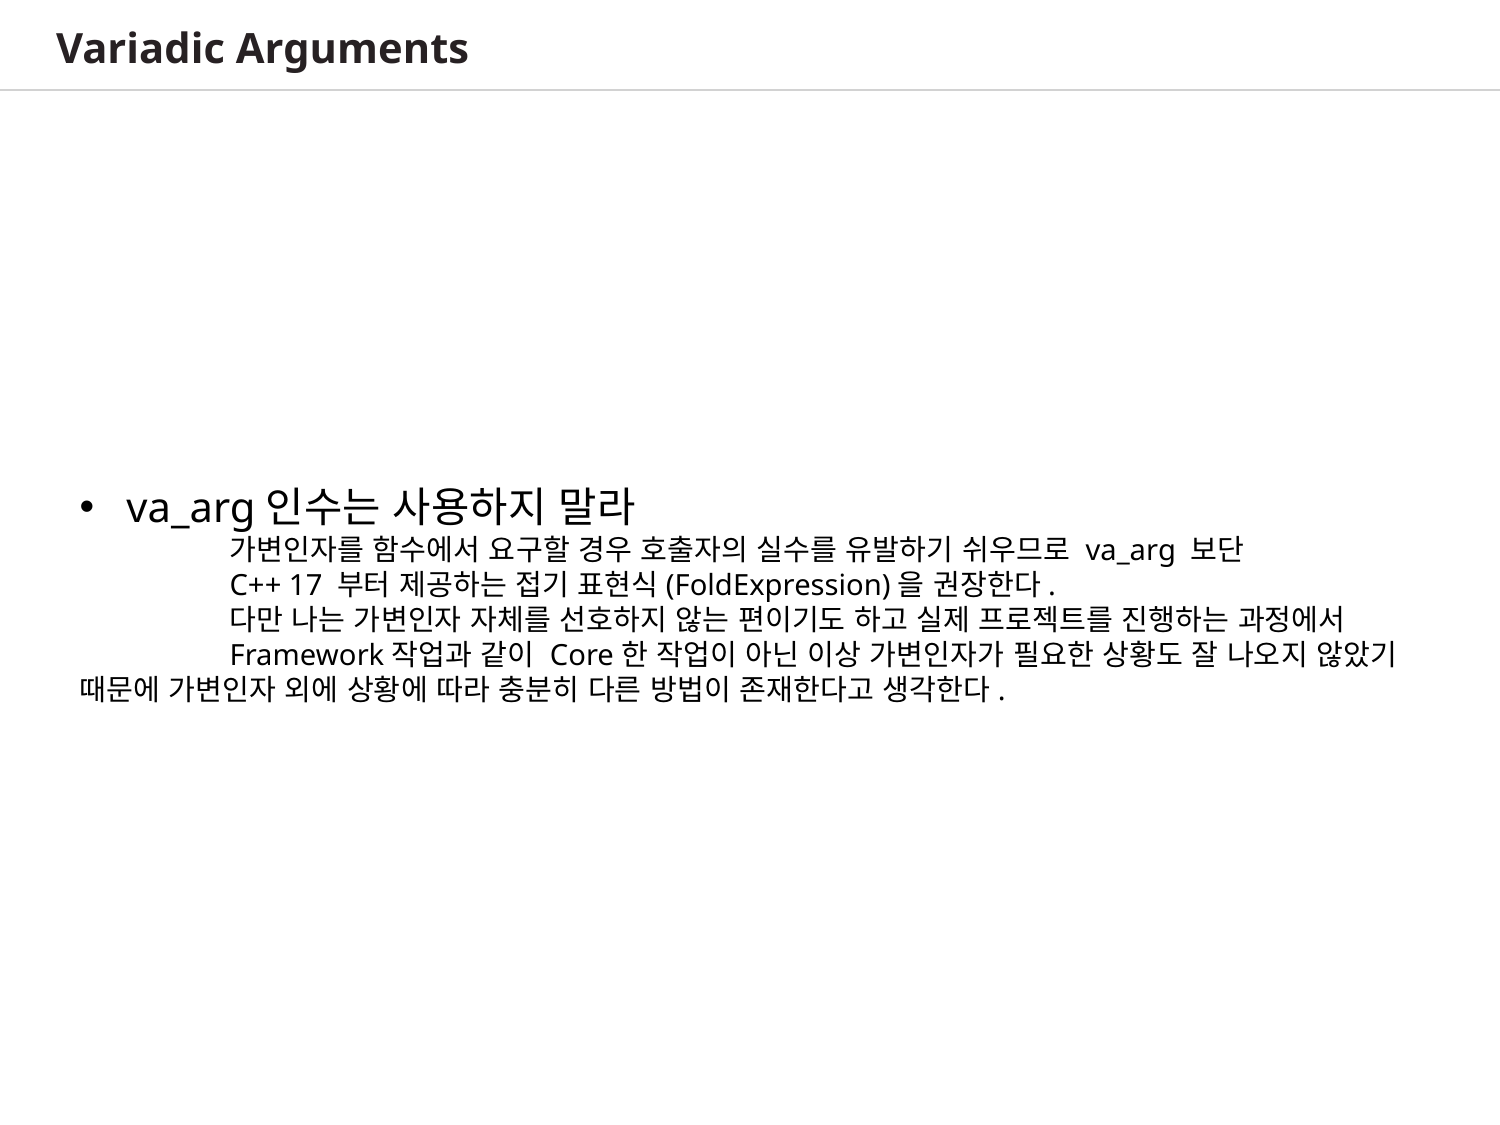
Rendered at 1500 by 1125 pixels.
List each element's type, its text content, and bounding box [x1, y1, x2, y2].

text_box Variadic Arguments [41, 14, 727, 80]
text_box va_arg인수는 사용하지 말라 가변인자를 함수에서 요구할 경우 호출자의 실수를 유발하기 쉬우므로 va_arg 보단 C++ 17 부터 제공하는 접기 표현식(FoldExpression)을 권장한다. 다만 나는 가변인자 자체를 선호하지 않는 편이기도 하고 실제 프로젝트를 진행하는 과정에서 Framework작업과 같이 Core한 작업이 아닌 이상 가변인자가 필요한 상황도 잘 나오지 않았기 때문에 가변인자 외에 상황에 따라 충분히 다른 방법이 존재한다고 생각한다. [64, 473, 1478, 714]
